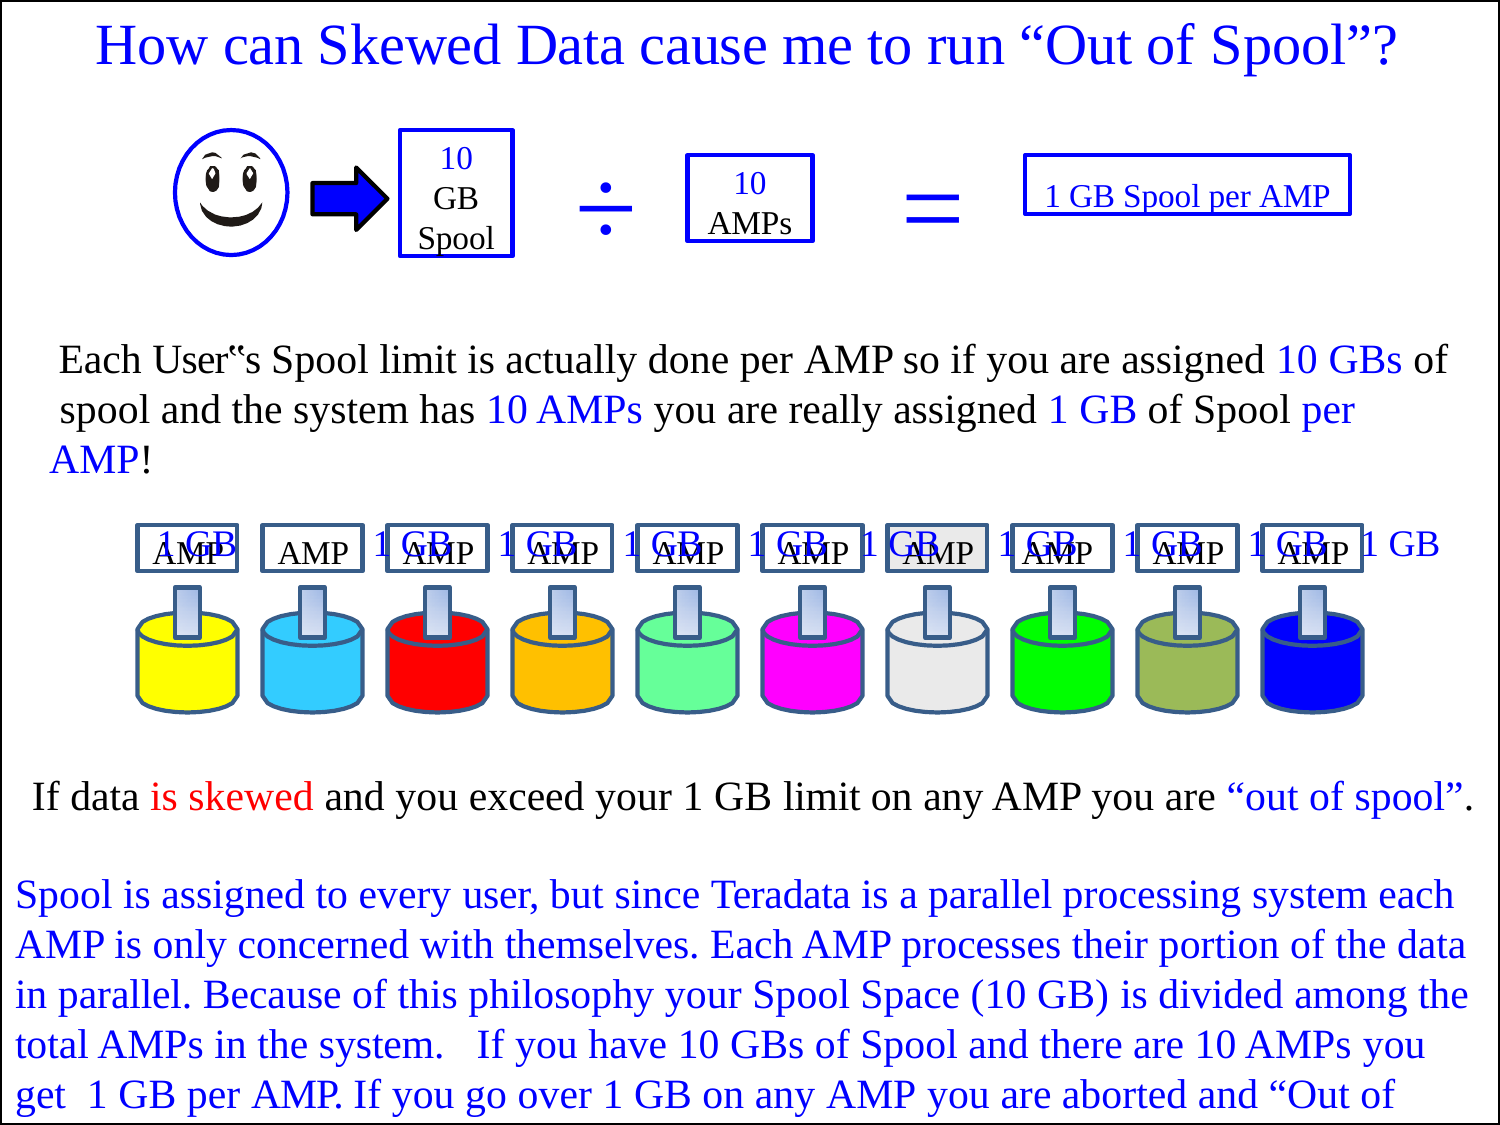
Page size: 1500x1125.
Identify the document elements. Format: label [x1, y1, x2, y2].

text_box [172, 585, 1328, 640]
text_box [135, 165, 1365, 715]
text_box [172, 127, 290, 163]
text_box [0, 0, 1500, 1125]
